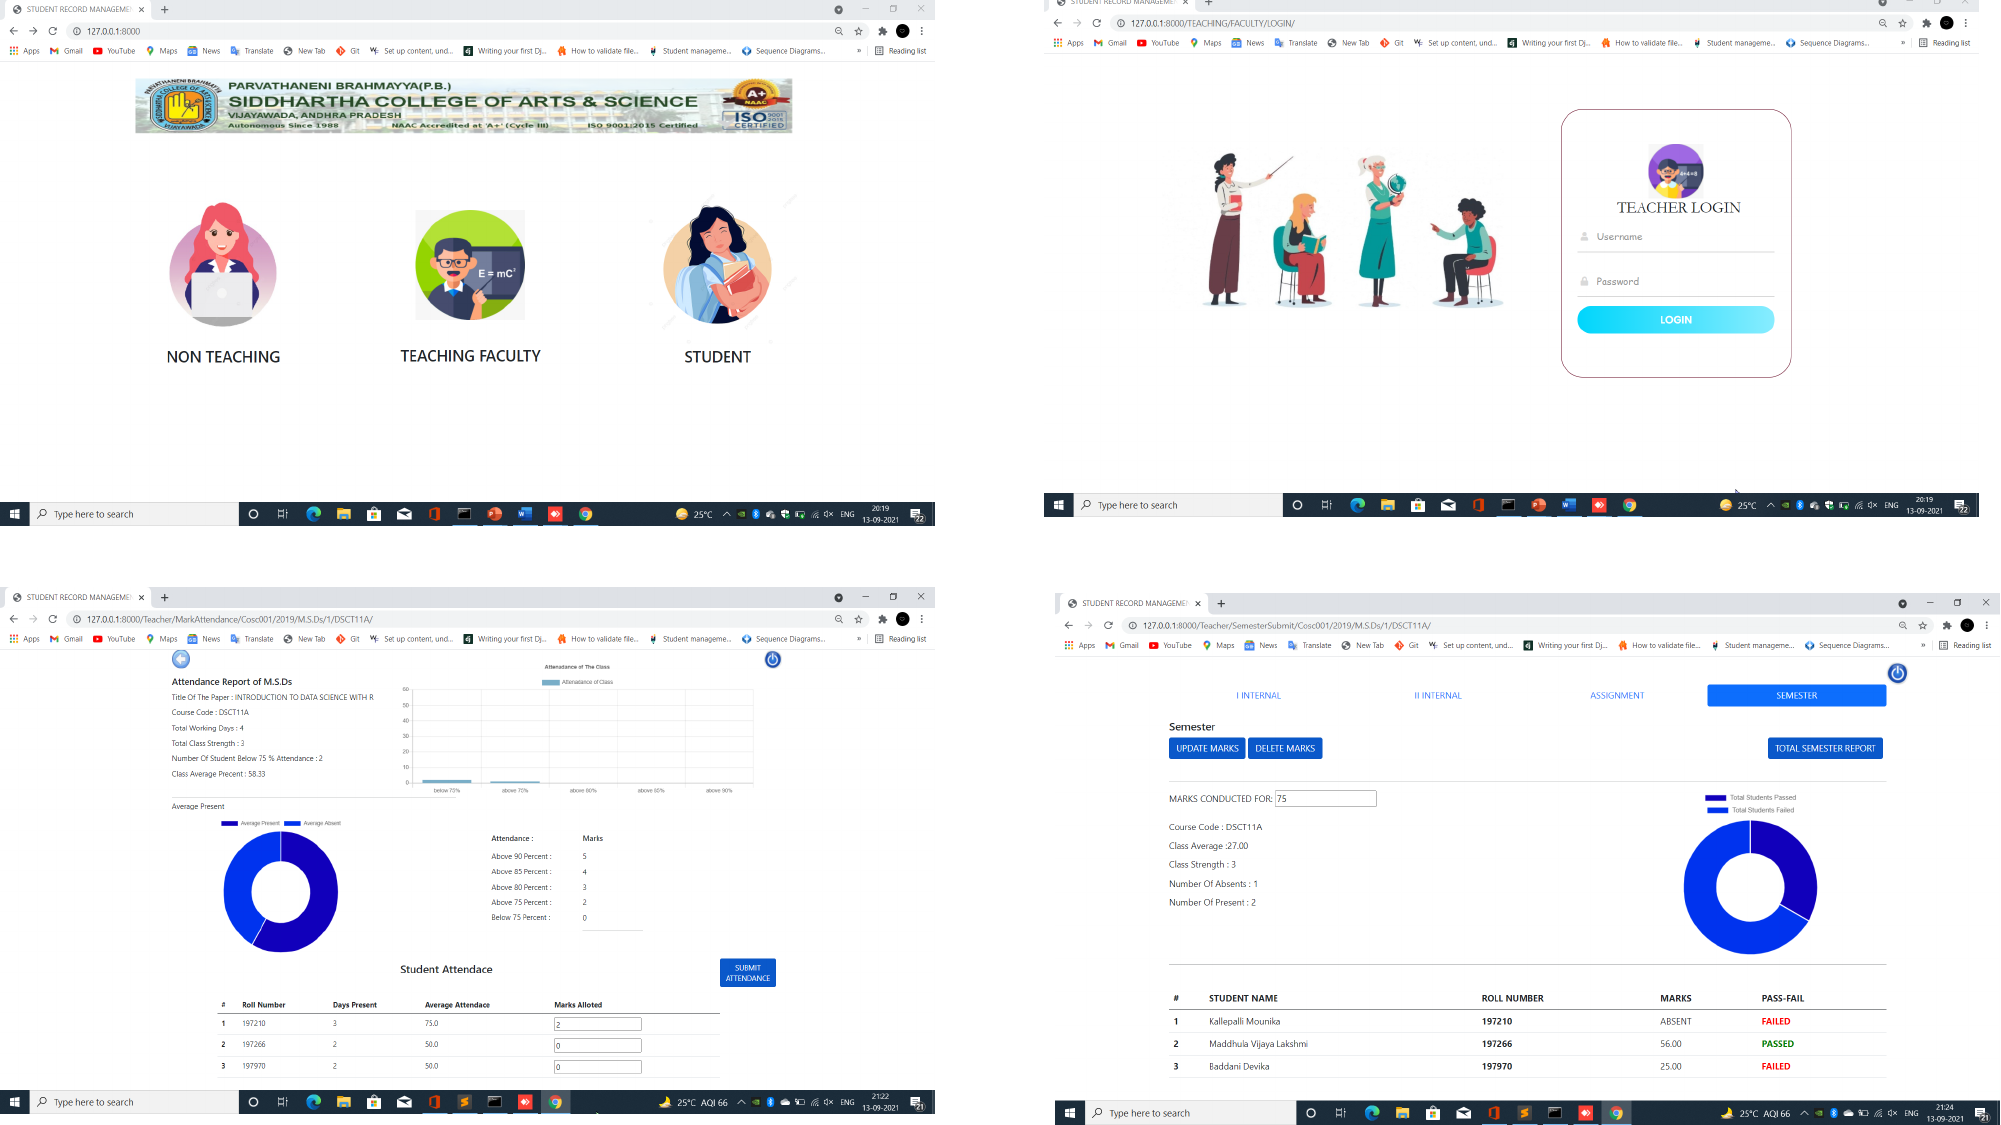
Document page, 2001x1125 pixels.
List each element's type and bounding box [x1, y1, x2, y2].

picture [0, 587, 935, 1114]
picture [1055, 593, 2000, 1125]
picture [0, 0, 935, 526]
picture [1044, 0, 1979, 517]
